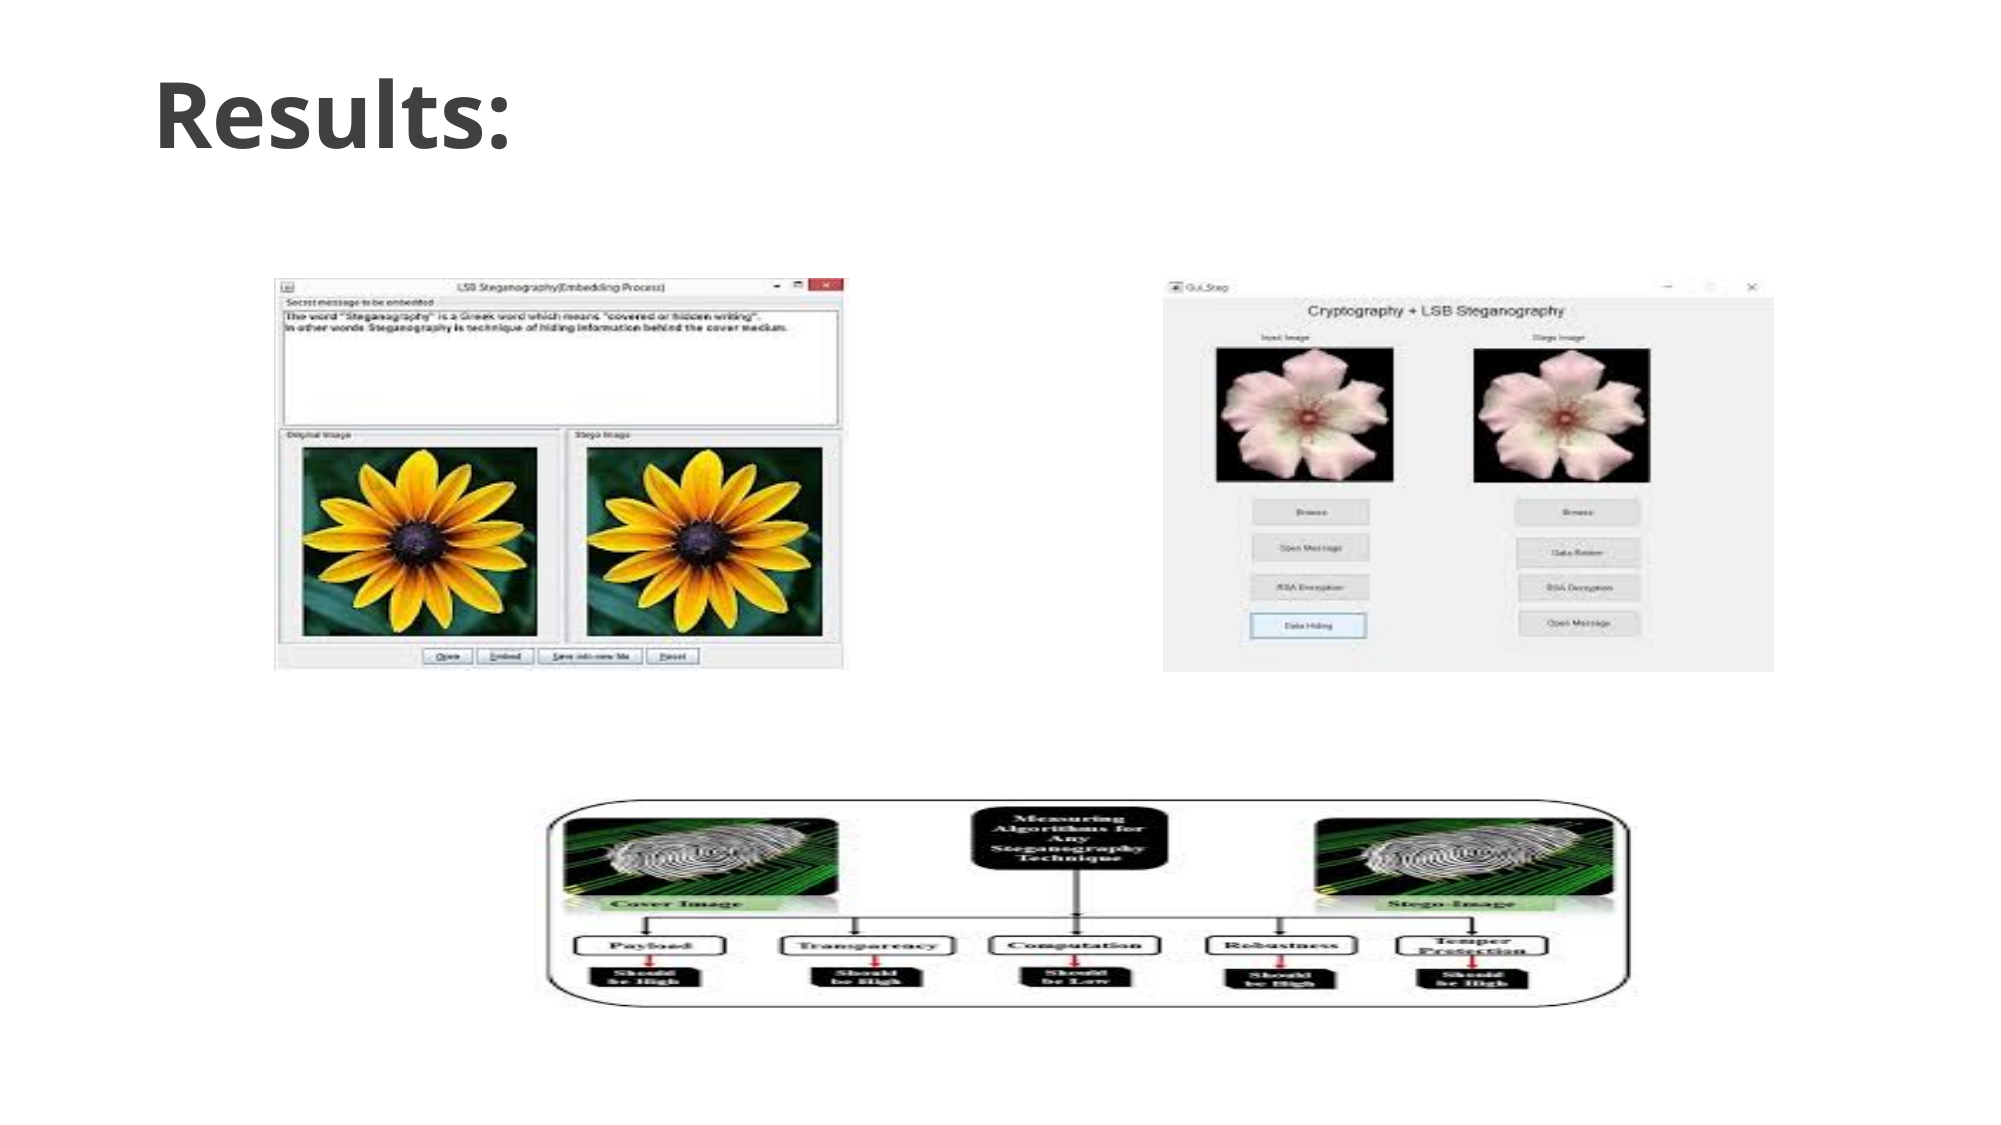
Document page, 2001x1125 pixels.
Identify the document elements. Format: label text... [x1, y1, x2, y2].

picture [1162, 278, 1774, 673]
picture [533, 796, 1639, 1013]
title Results: [137, 59, 1863, 278]
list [273, 277, 850, 672]
